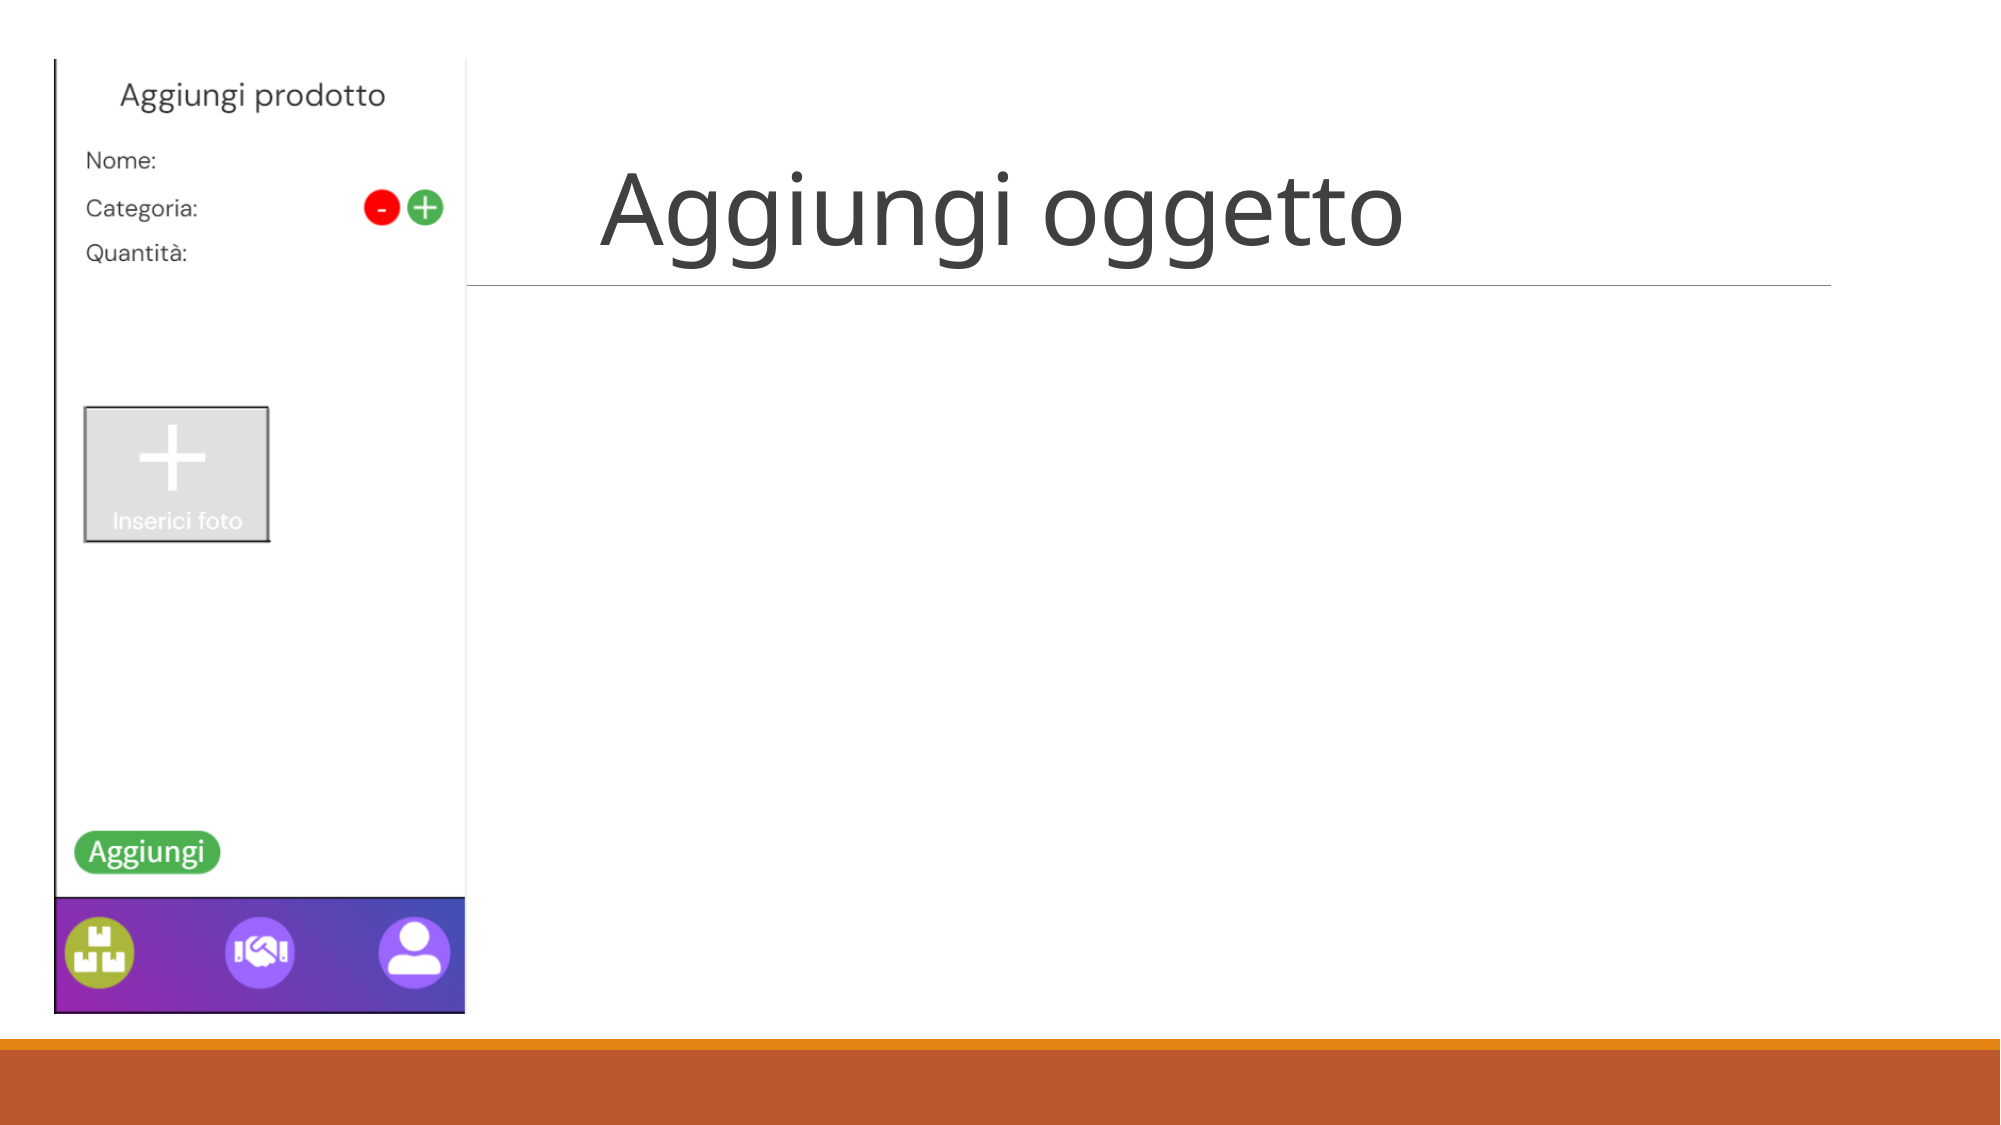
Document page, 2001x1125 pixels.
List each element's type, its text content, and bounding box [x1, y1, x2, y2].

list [54, 59, 468, 1014]
text_box [96, 85, 544, 1045]
title Aggiungi oggetto [585, 59, 1863, 274]
